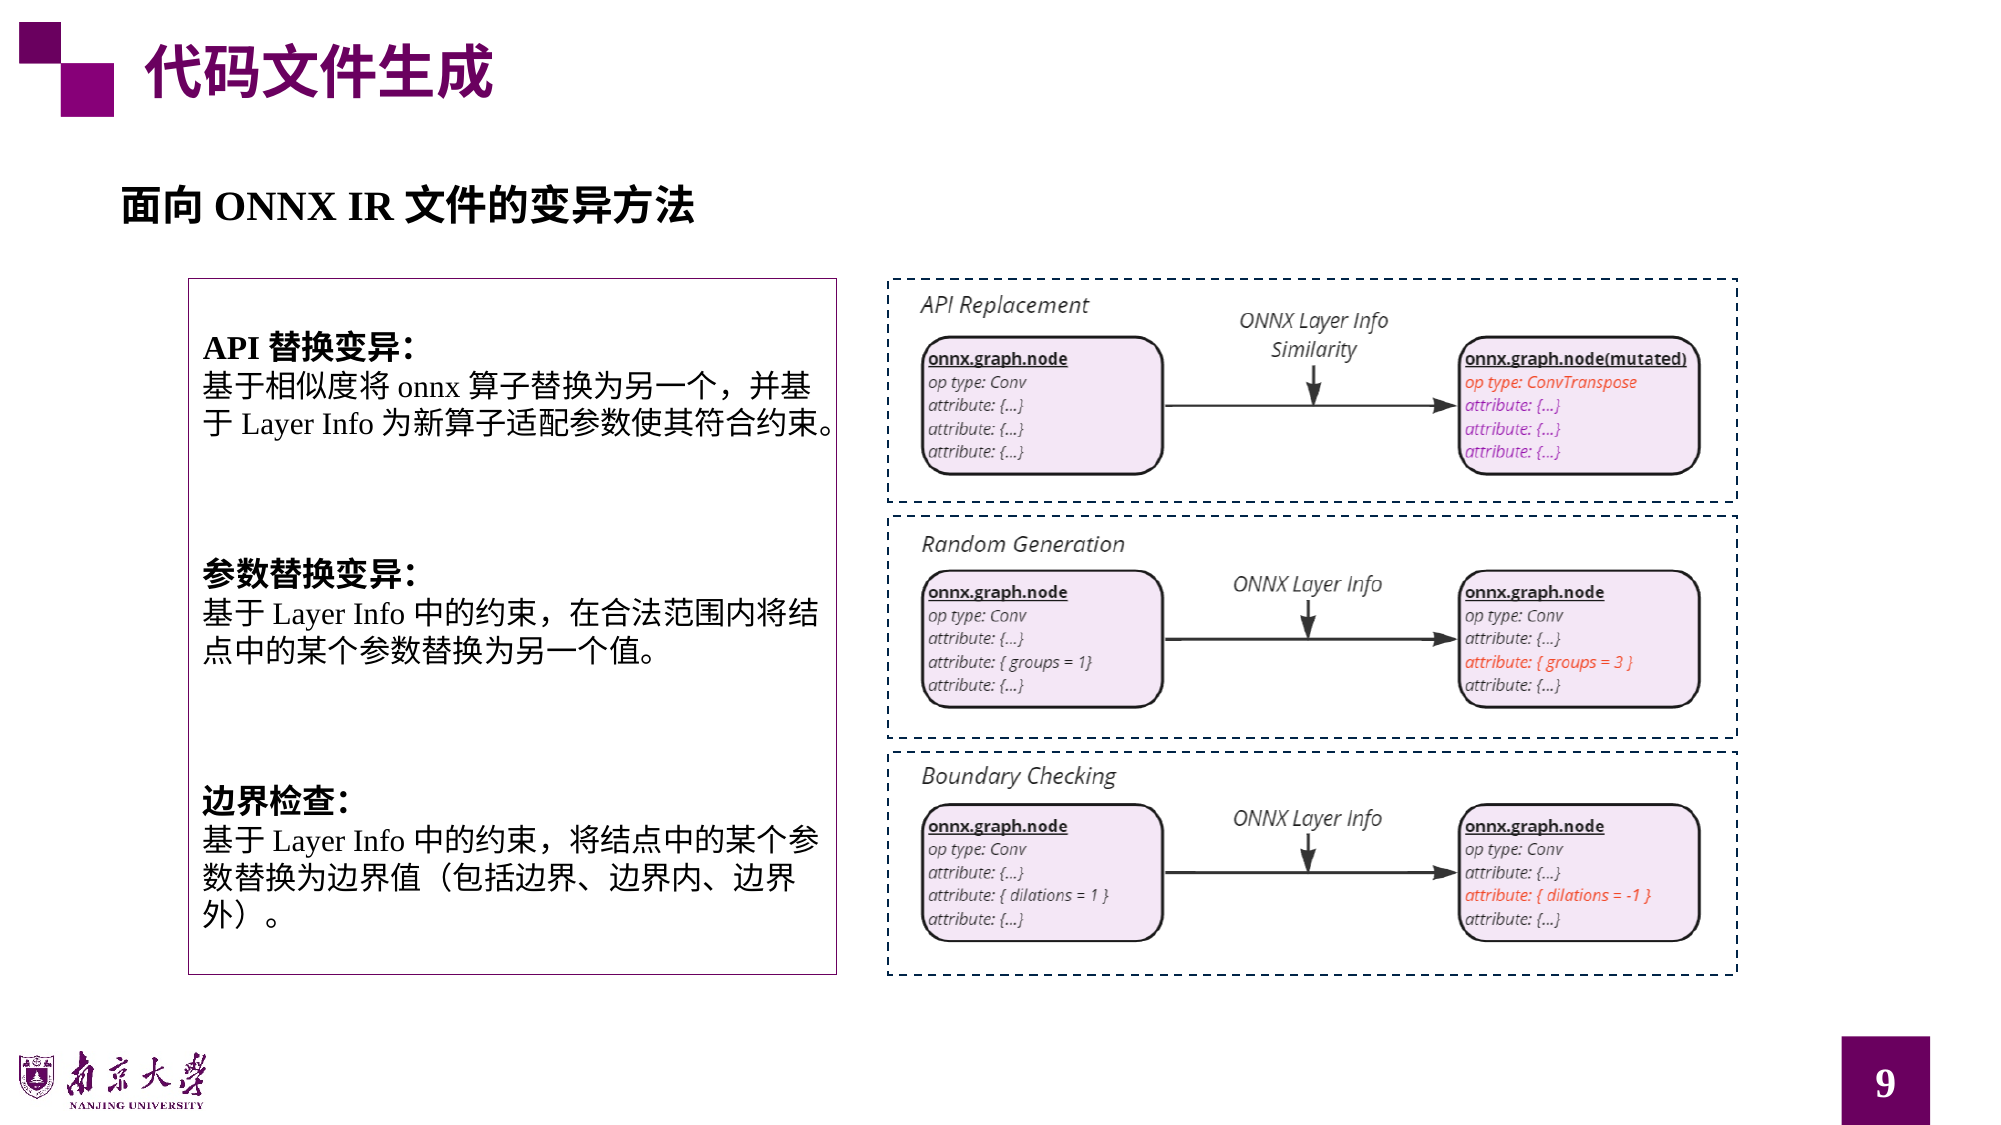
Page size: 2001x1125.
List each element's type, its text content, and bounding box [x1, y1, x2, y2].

text_box 面向ONNX IR文件的变异方法 [105, 171, 1737, 236]
slide_number 9 [1771, 1050, 2000, 1111]
text_box 代码文件生成 [130, 27, 2000, 113]
picture [846, 252, 1765, 1002]
text_box API替换变异： 基于相似度将onnx算子替换为另一个，并基于Layer Info为新算子适配参数使其符合约束。 参数替换变异： 基于Layer Info中的约束，在合法范围内将结点中的某个参数替换为另一个值。 边界检查： 基于Layer Info中的约束，将结点中的某个参数替换为边界值（包括边界、边界内、边界外）。 [188, 278, 837, 975]
picture [19, 1051, 206, 1111]
